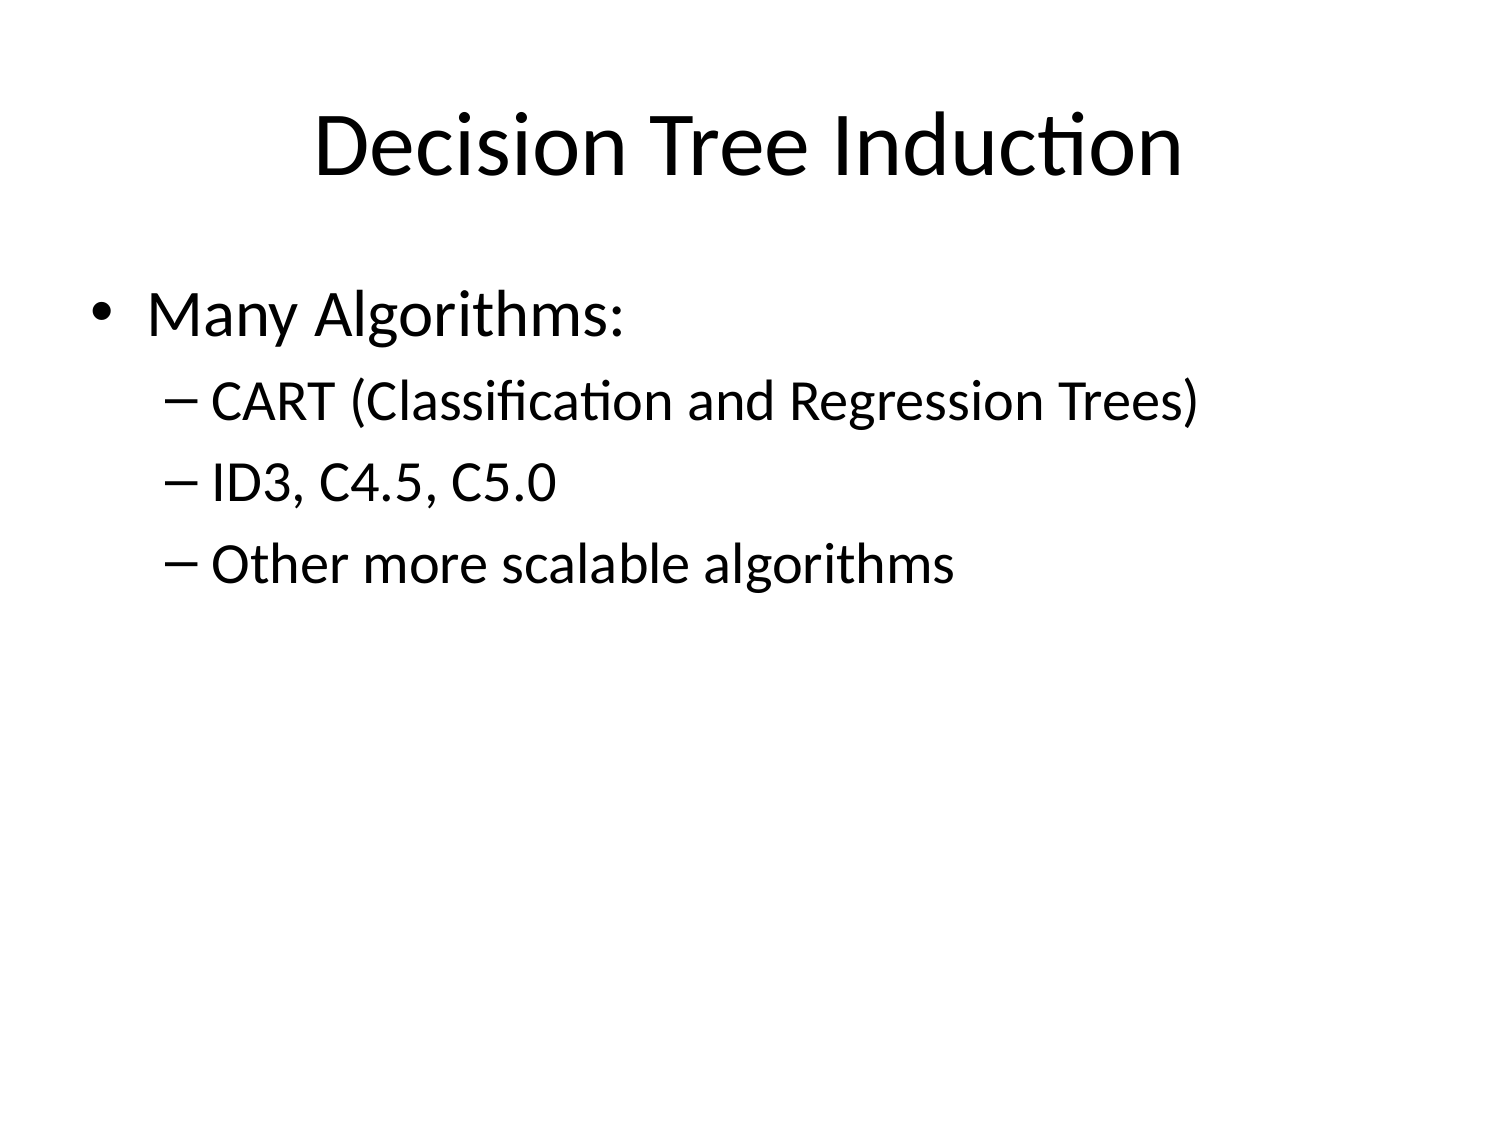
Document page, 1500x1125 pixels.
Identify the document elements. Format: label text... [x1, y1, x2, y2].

list Many Algorithms: CART (Classification and Regression Trees) ID3, C4.5, C5.0 Other more scalable algorithms [74, 262, 1426, 1006]
title Decision Tree Induction [74, 44, 1426, 233]
